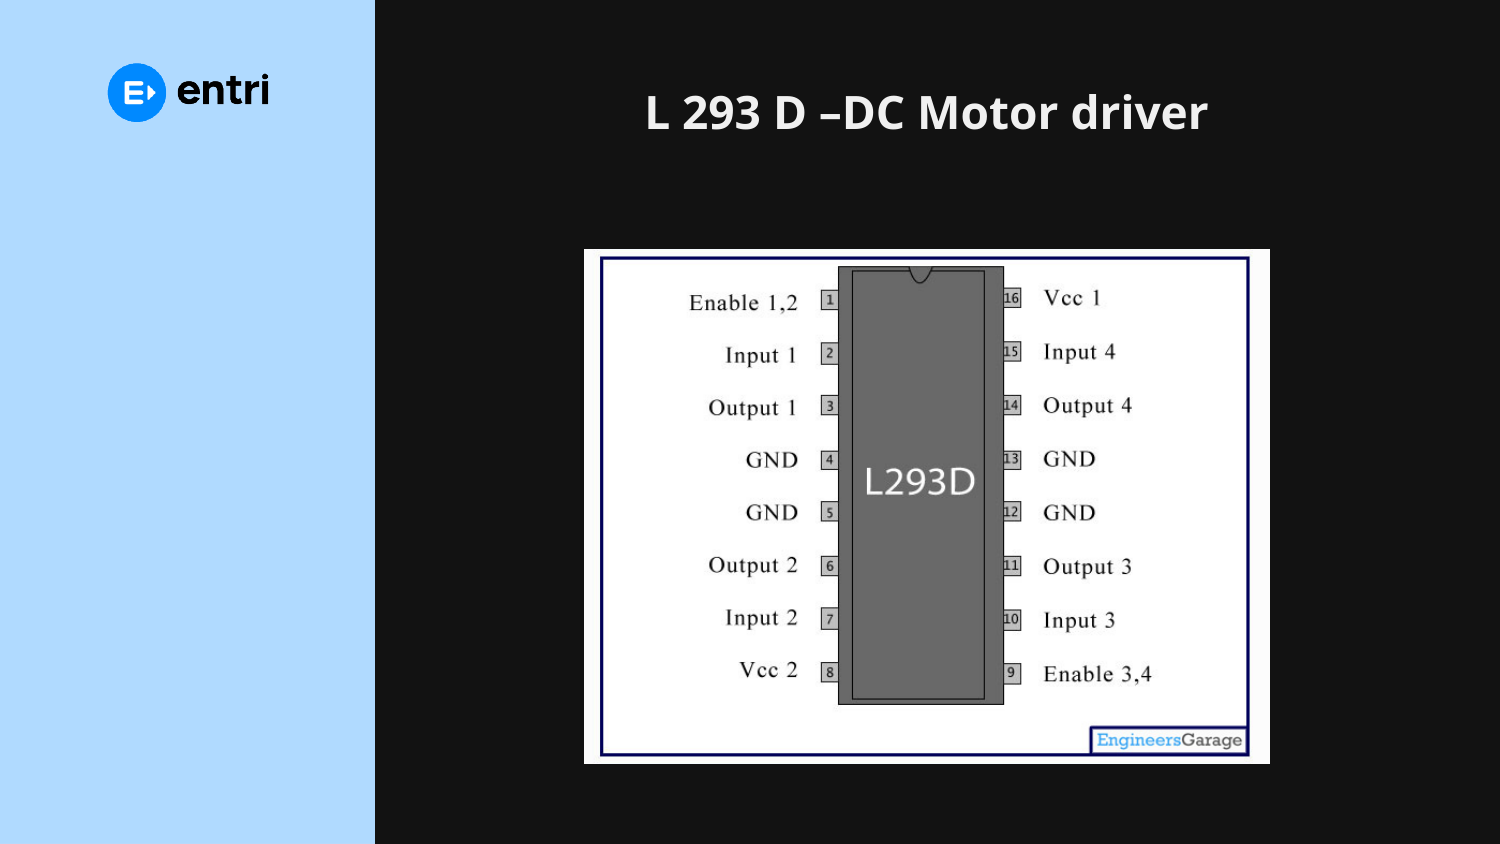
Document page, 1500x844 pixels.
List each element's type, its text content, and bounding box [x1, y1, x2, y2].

title L 293 D –DC Motor driver [442, 60, 1412, 155]
picture [98, 55, 277, 130]
picture [0, 0, 1500, 844]
